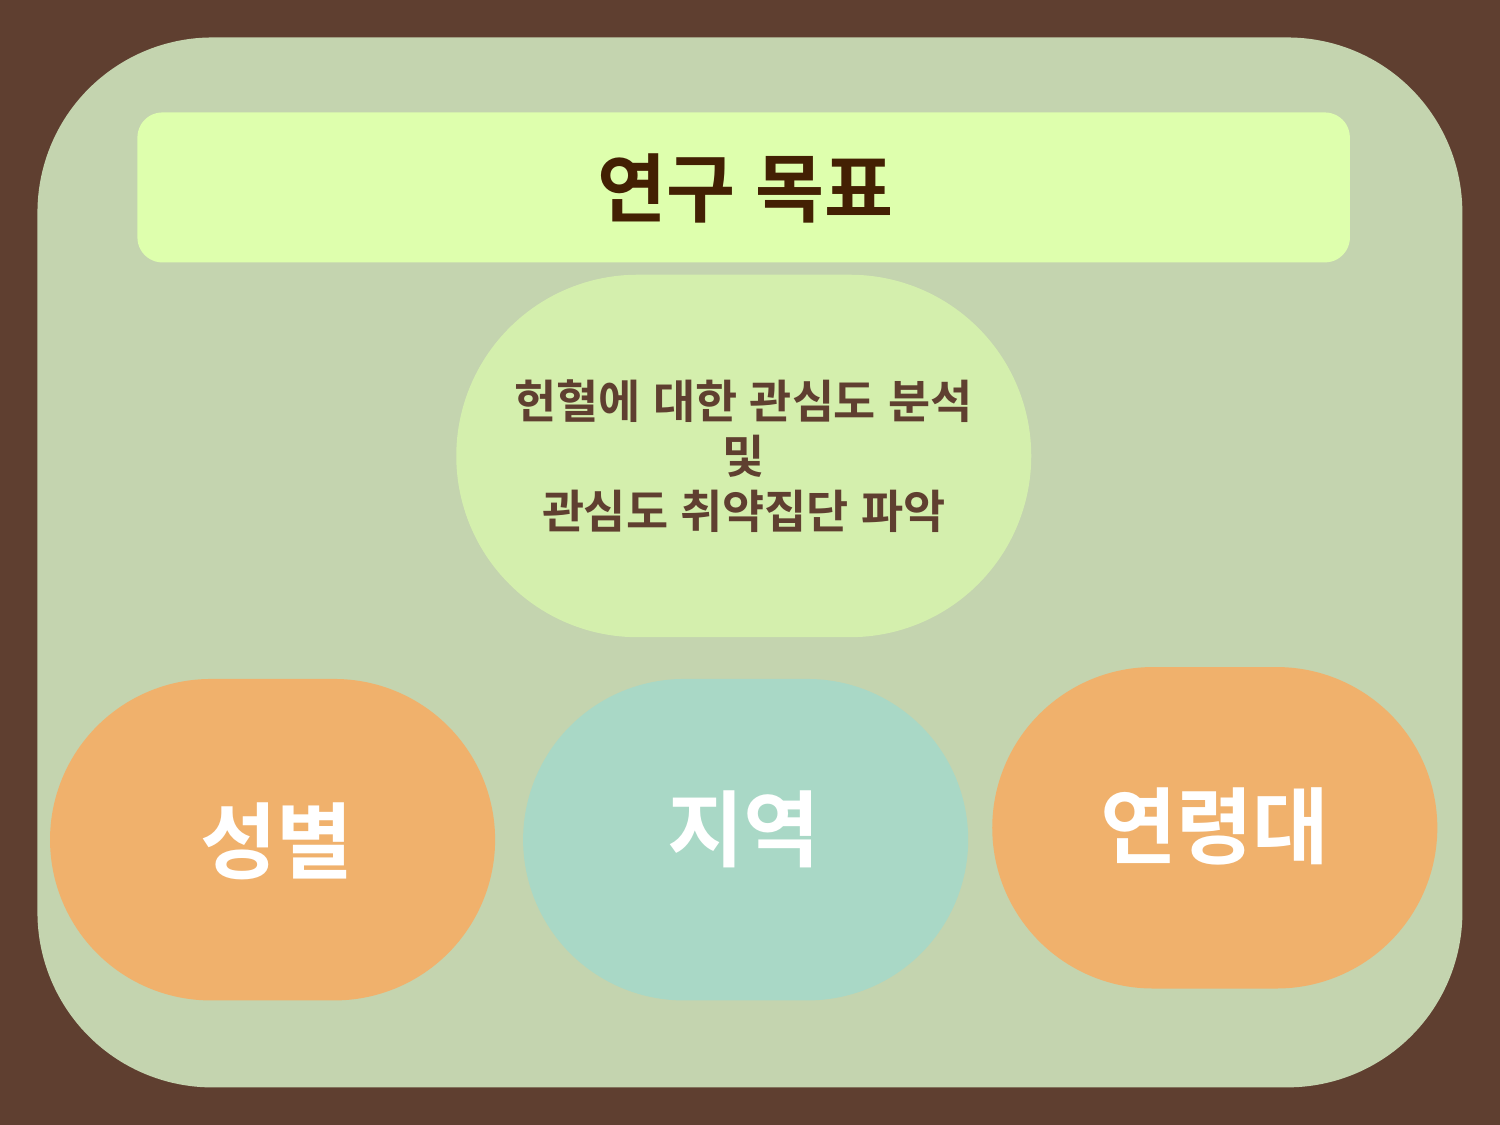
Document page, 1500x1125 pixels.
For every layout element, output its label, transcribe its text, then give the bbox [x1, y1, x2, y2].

text_box 연구 목표 [178, 134, 1313, 240]
text_box 지역 [652, 769, 836, 885]
text_box [521, 676, 971, 1003]
text_box [135, 110, 1353, 265]
text_box [47, 676, 498, 1003]
text_box [454, 272, 1034, 640]
text_box 성별 [185, 781, 368, 897]
text_box 헌혈에 대한 관심도 분석 및 관심도 취약집단 파악 [499, 365, 988, 545]
text_box [990, 664, 1440, 991]
text_box 연령대 [1085, 766, 1345, 882]
text_box [35, 35, 1465, 1090]
